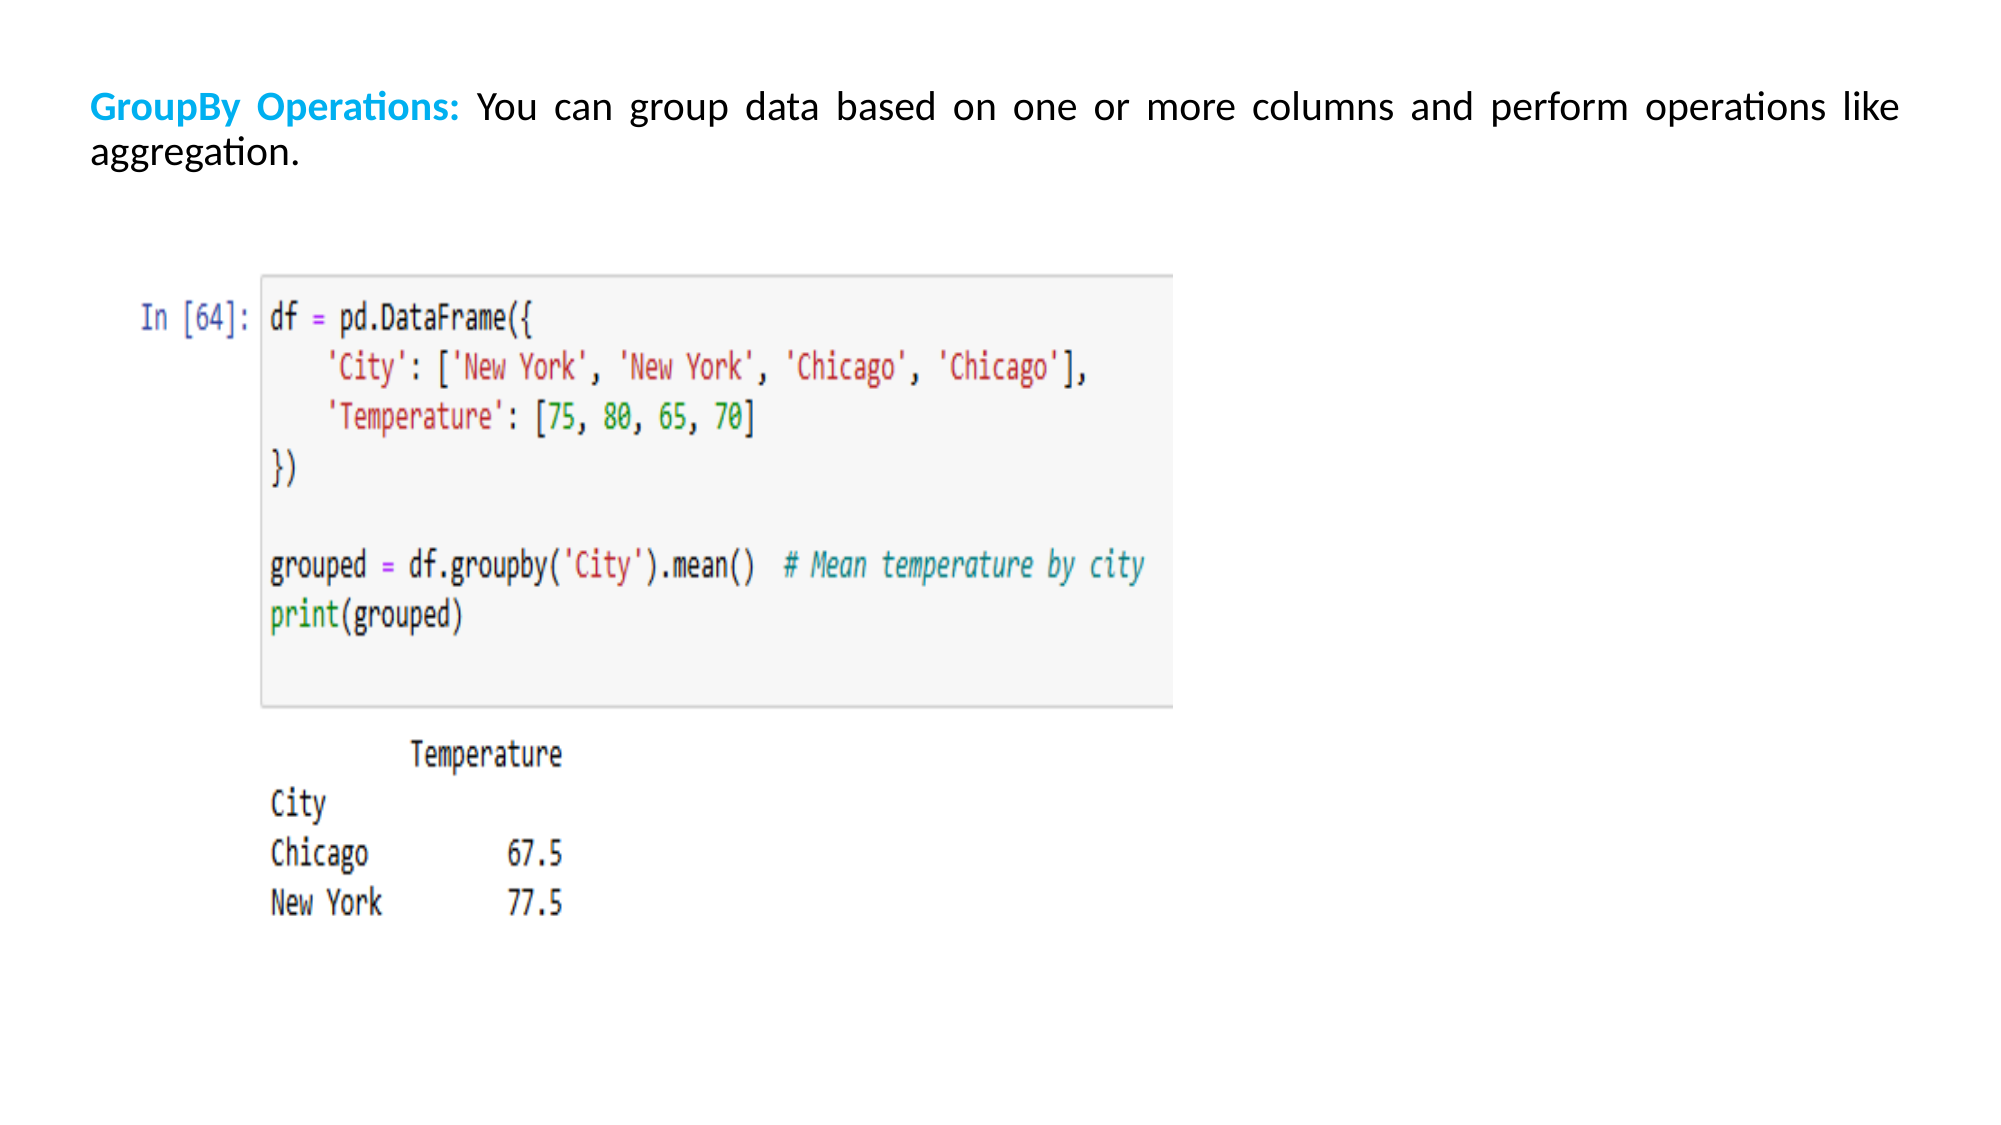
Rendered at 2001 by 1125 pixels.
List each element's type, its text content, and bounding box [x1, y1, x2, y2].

list GroupBy Operations: You can group data based on one or more columns and perform operations like aggregation. [0, 21, 1916, 1125]
picture [111, 255, 1173, 948]
